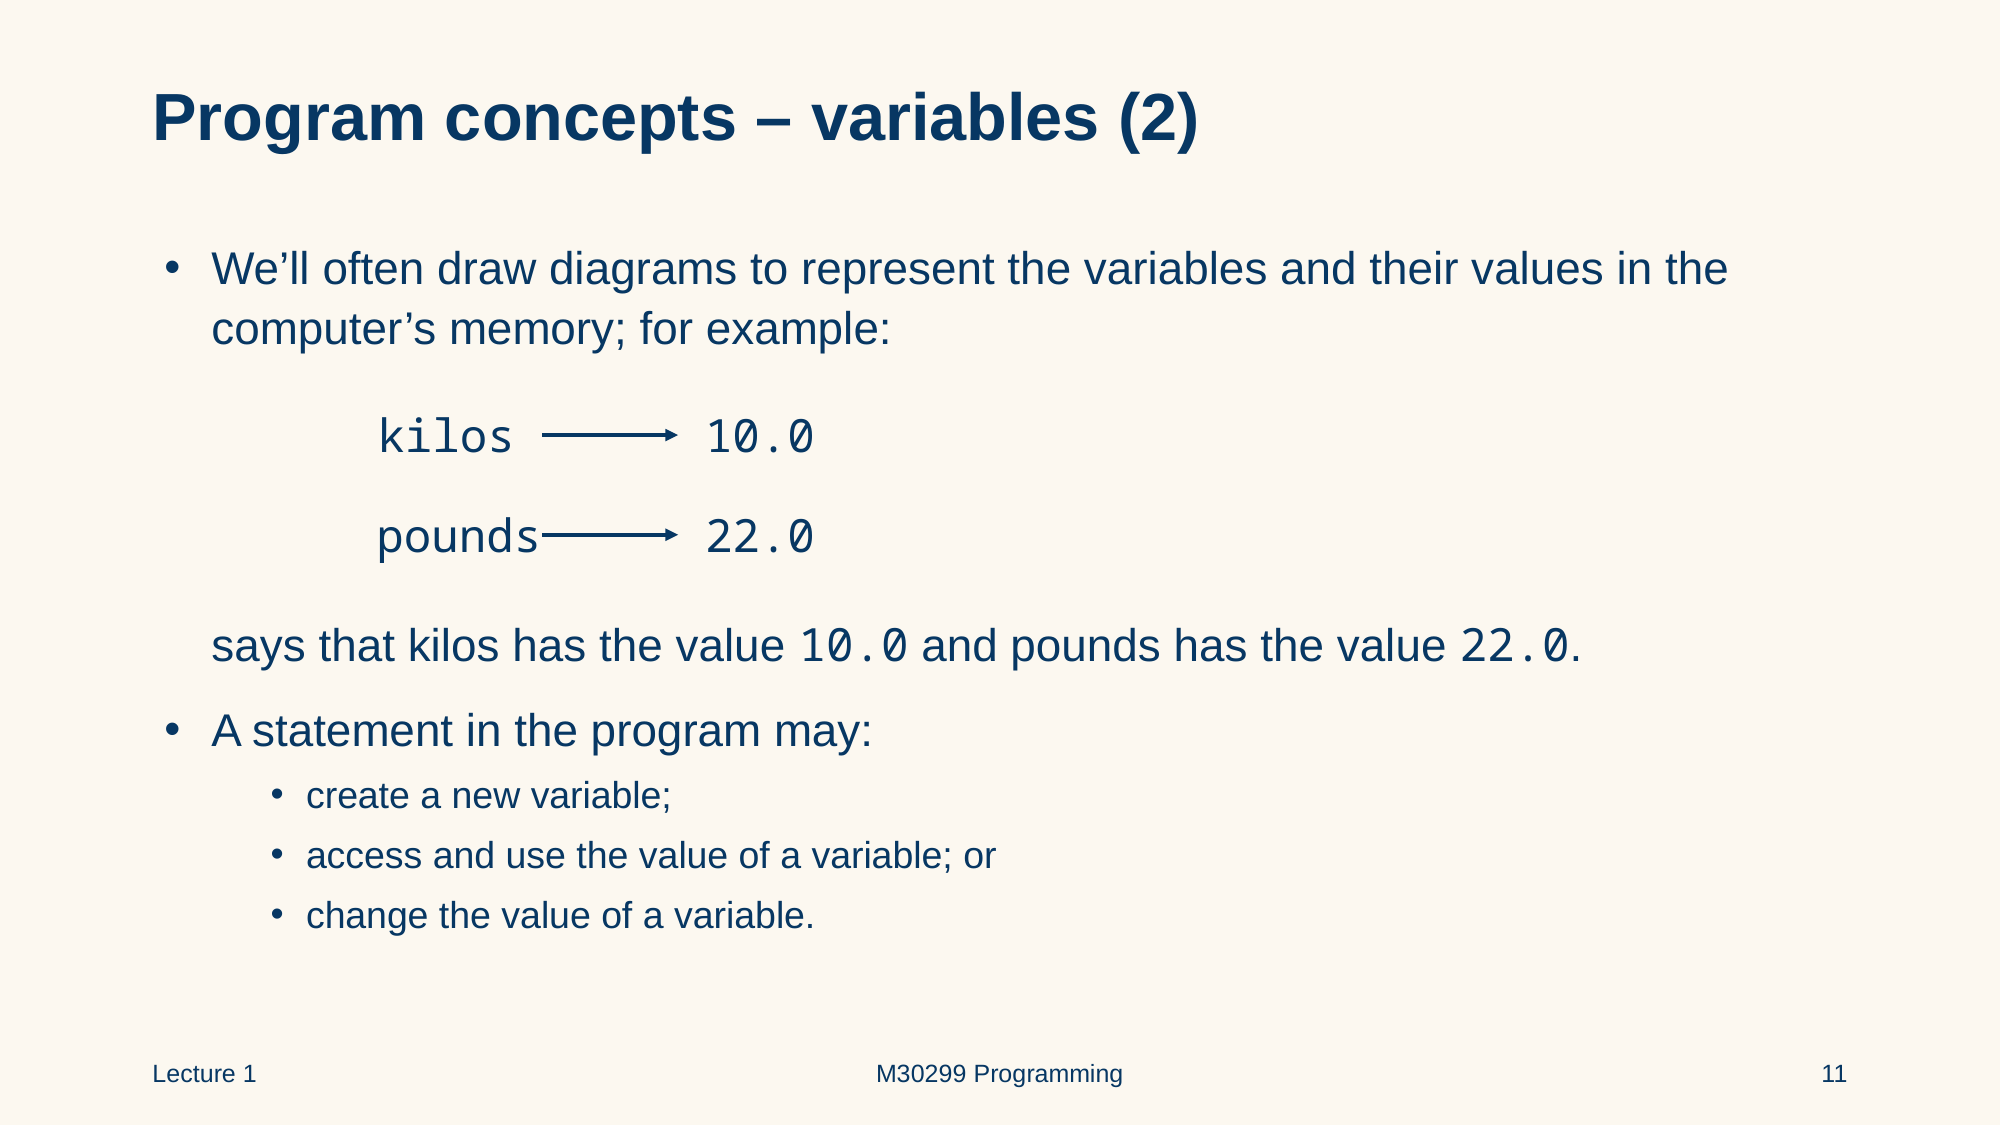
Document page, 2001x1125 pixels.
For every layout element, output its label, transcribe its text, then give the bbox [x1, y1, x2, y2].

text_box 10.0 [690, 399, 870, 470]
slide_number Lecture 1 [137, 1042, 588, 1103]
text_box pounds [361, 499, 566, 570]
text_box kilos [362, 399, 543, 470]
list We’ll often draw diagrams to represent the variables and their values in the computer’s memory; for example: says that kilos has the value 10.0 and pounds has the value 22.0. A statement in the program may: create a new variable; access and use the value of a variable; or change the value of a variable. [137, 225, 1863, 1014]
slide_number 11 [1412, 1042, 1863, 1103]
footer M30299 Programming [662, 1042, 1338, 1103]
text_box 22.0 [690, 499, 870, 570]
title Program concepts – variables (2) [137, 59, 1863, 179]
